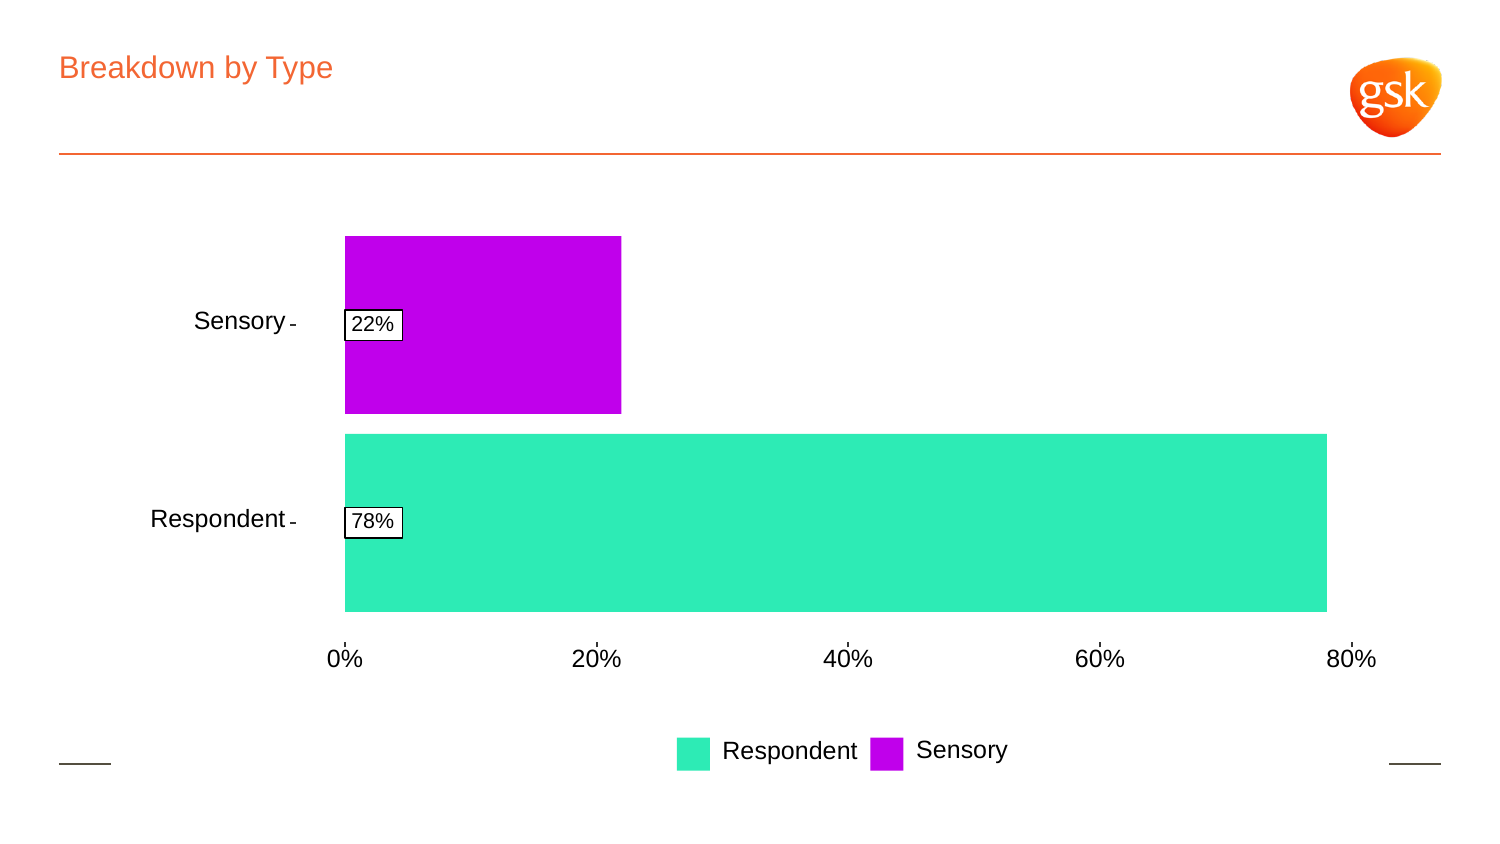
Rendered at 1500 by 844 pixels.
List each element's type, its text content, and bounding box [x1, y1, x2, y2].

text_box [112, 194, 1388, 796]
picture [1333, 38, 1457, 157]
title Breakdown by Type [58, 47, 1302, 86]
